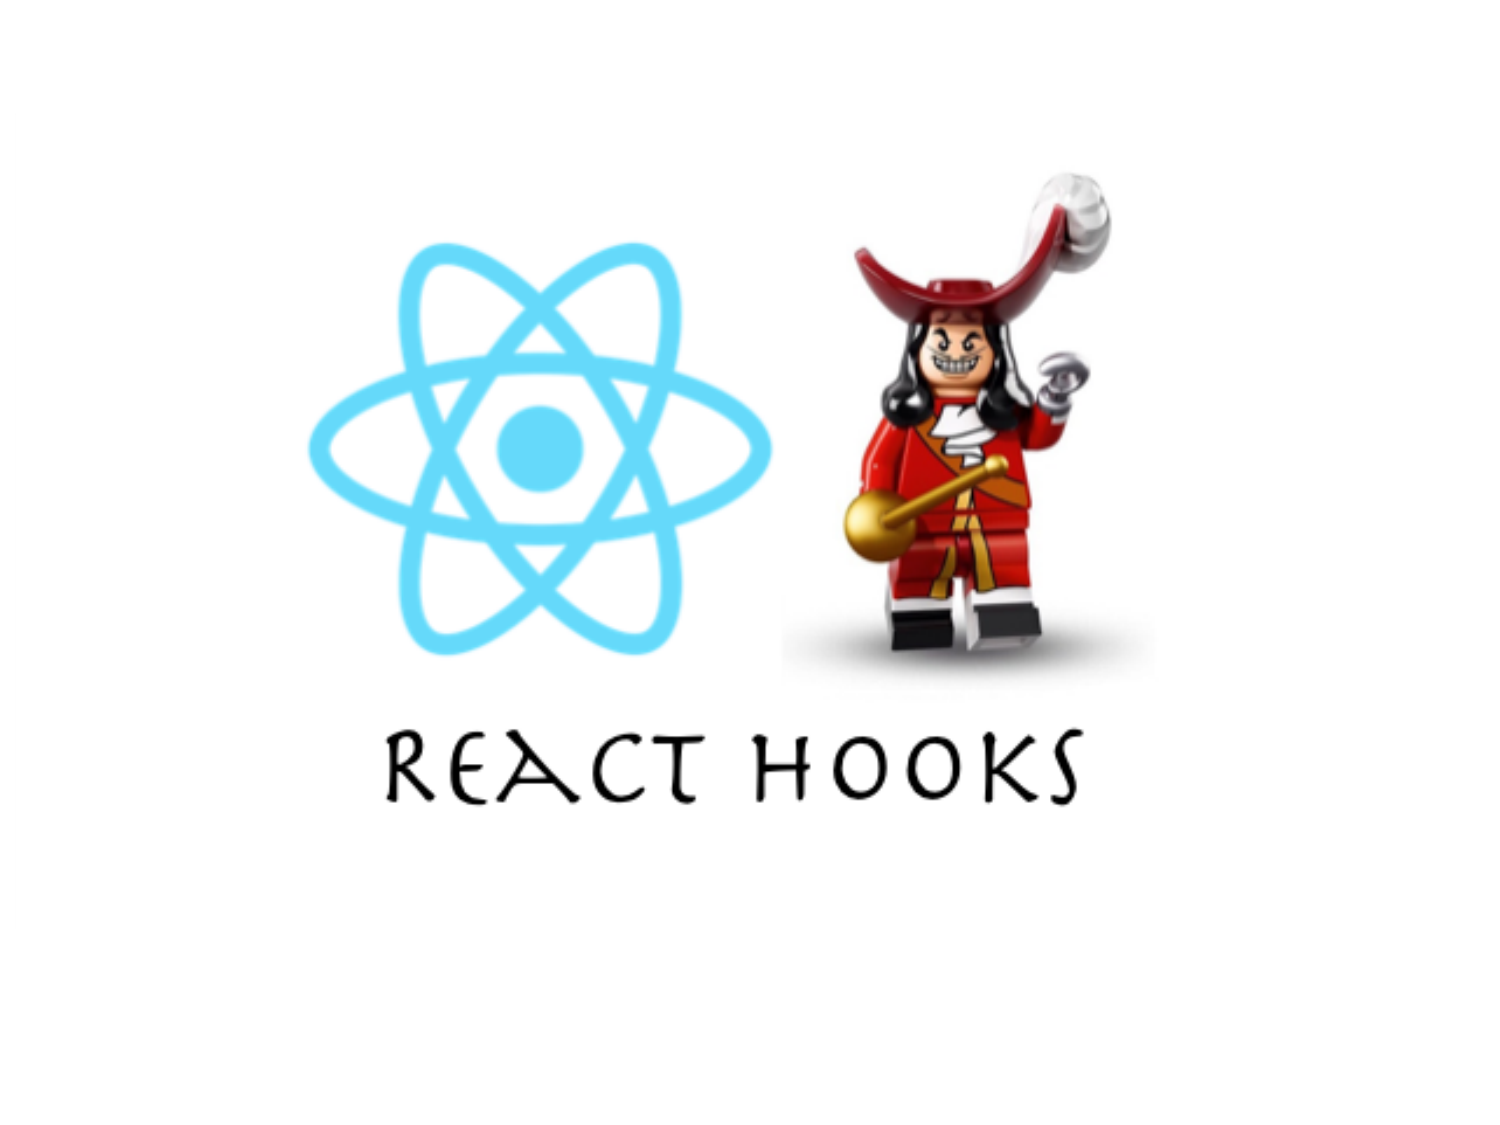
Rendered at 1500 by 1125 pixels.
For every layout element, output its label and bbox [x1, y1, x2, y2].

picture [14, 113, 1500, 929]
